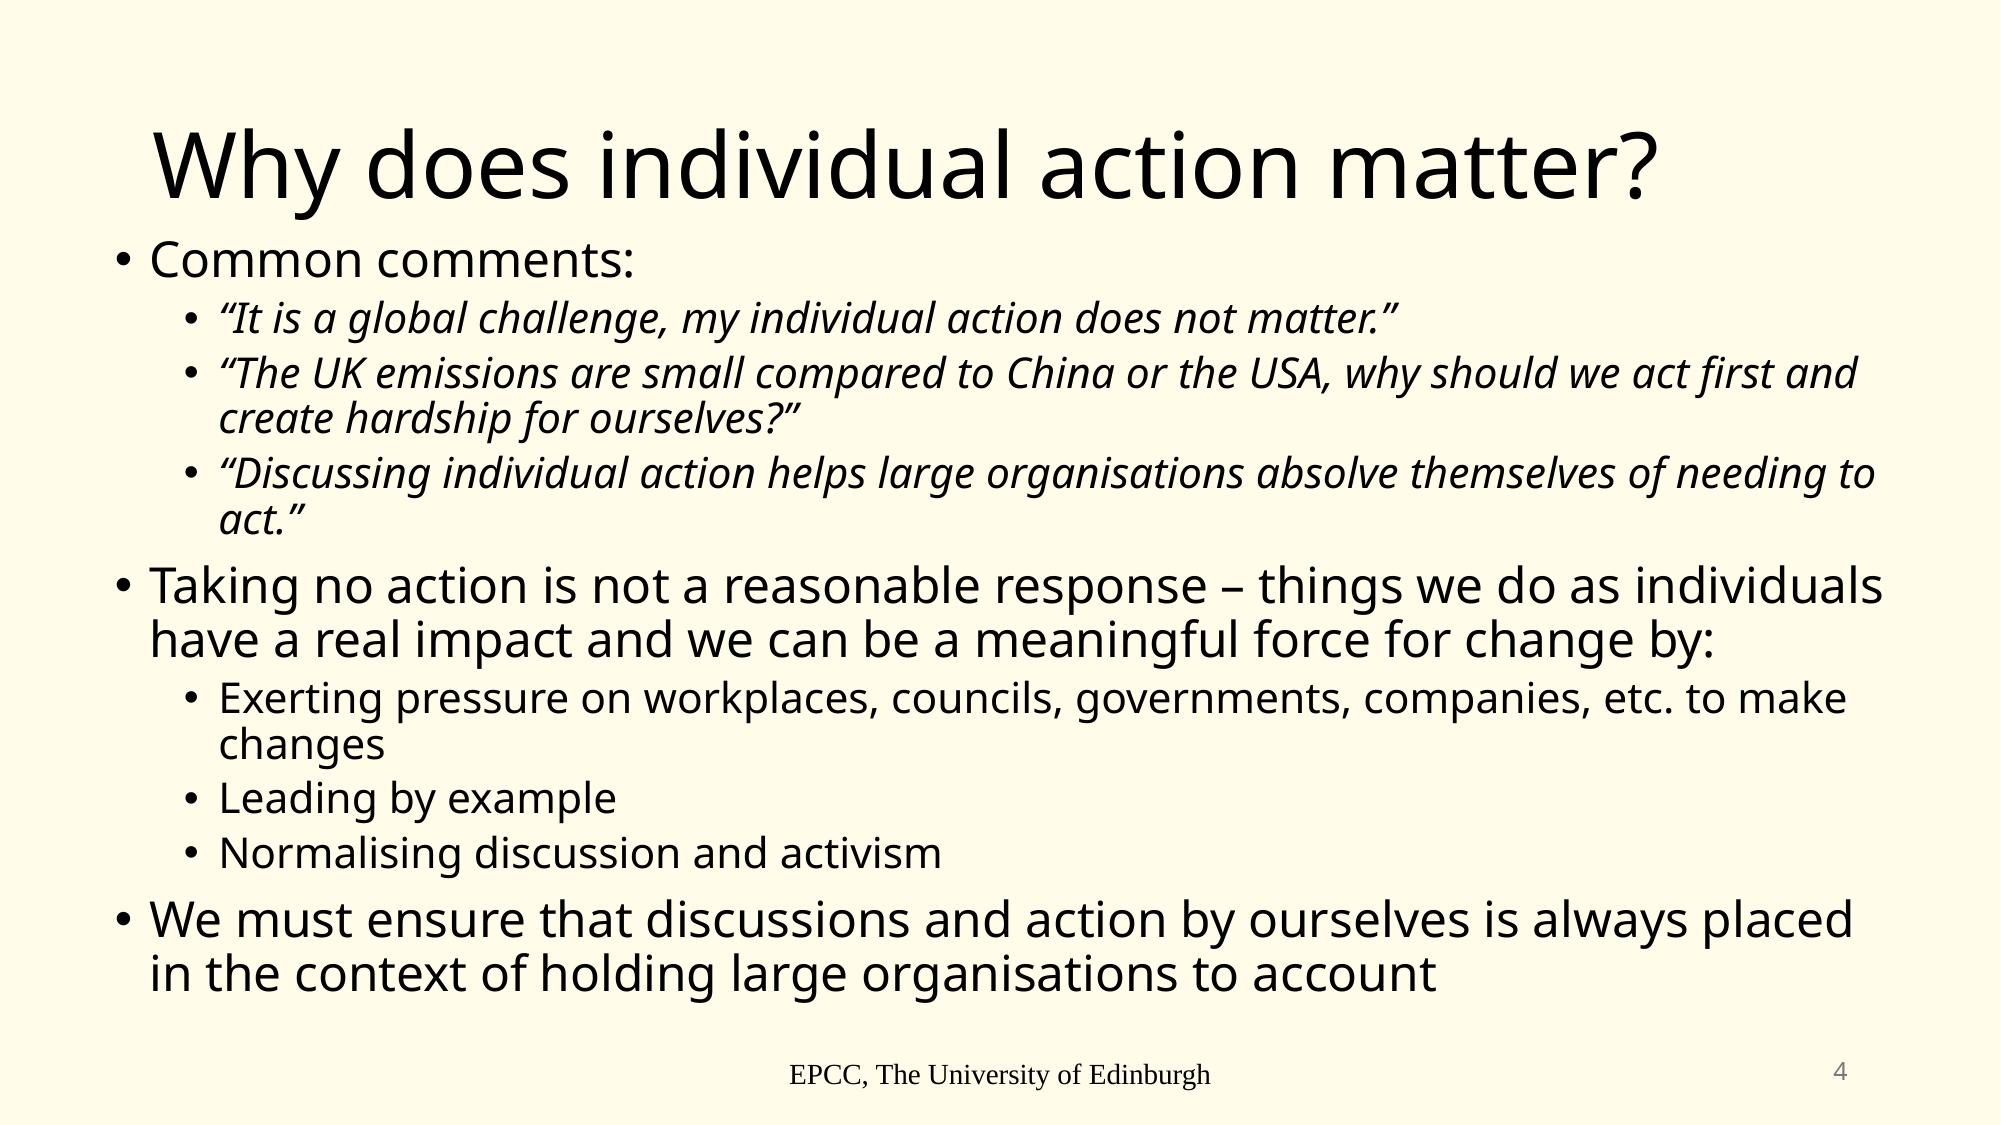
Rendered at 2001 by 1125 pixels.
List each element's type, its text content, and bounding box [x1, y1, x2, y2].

title Why does individual action matter? [137, 59, 1863, 227]
list Common comments: “It is a global challenge, my individual action does not matter.” “The UK emissions are small compared to China or the USA, why should we act first and create hardship for ourselves?” “Discussing individual action helps large organisations absolve themselves of needing to act.” Taking no action is not a reasonable response – things we do as individuals have a real impact and we can be a meaningful force for change by: Exerting pressure on workplaces, councils, governments, companies, etc. to make changes Leading by example Normalising discussion and activism We must ensure that discussions and action by ourselves is always placed in the context of holding large organisations to account [99, 227, 1900, 1059]
footer EPCC, The University of Edinburgh [662, 1042, 1338, 1103]
slide_number 4 [1412, 1042, 1863, 1103]
